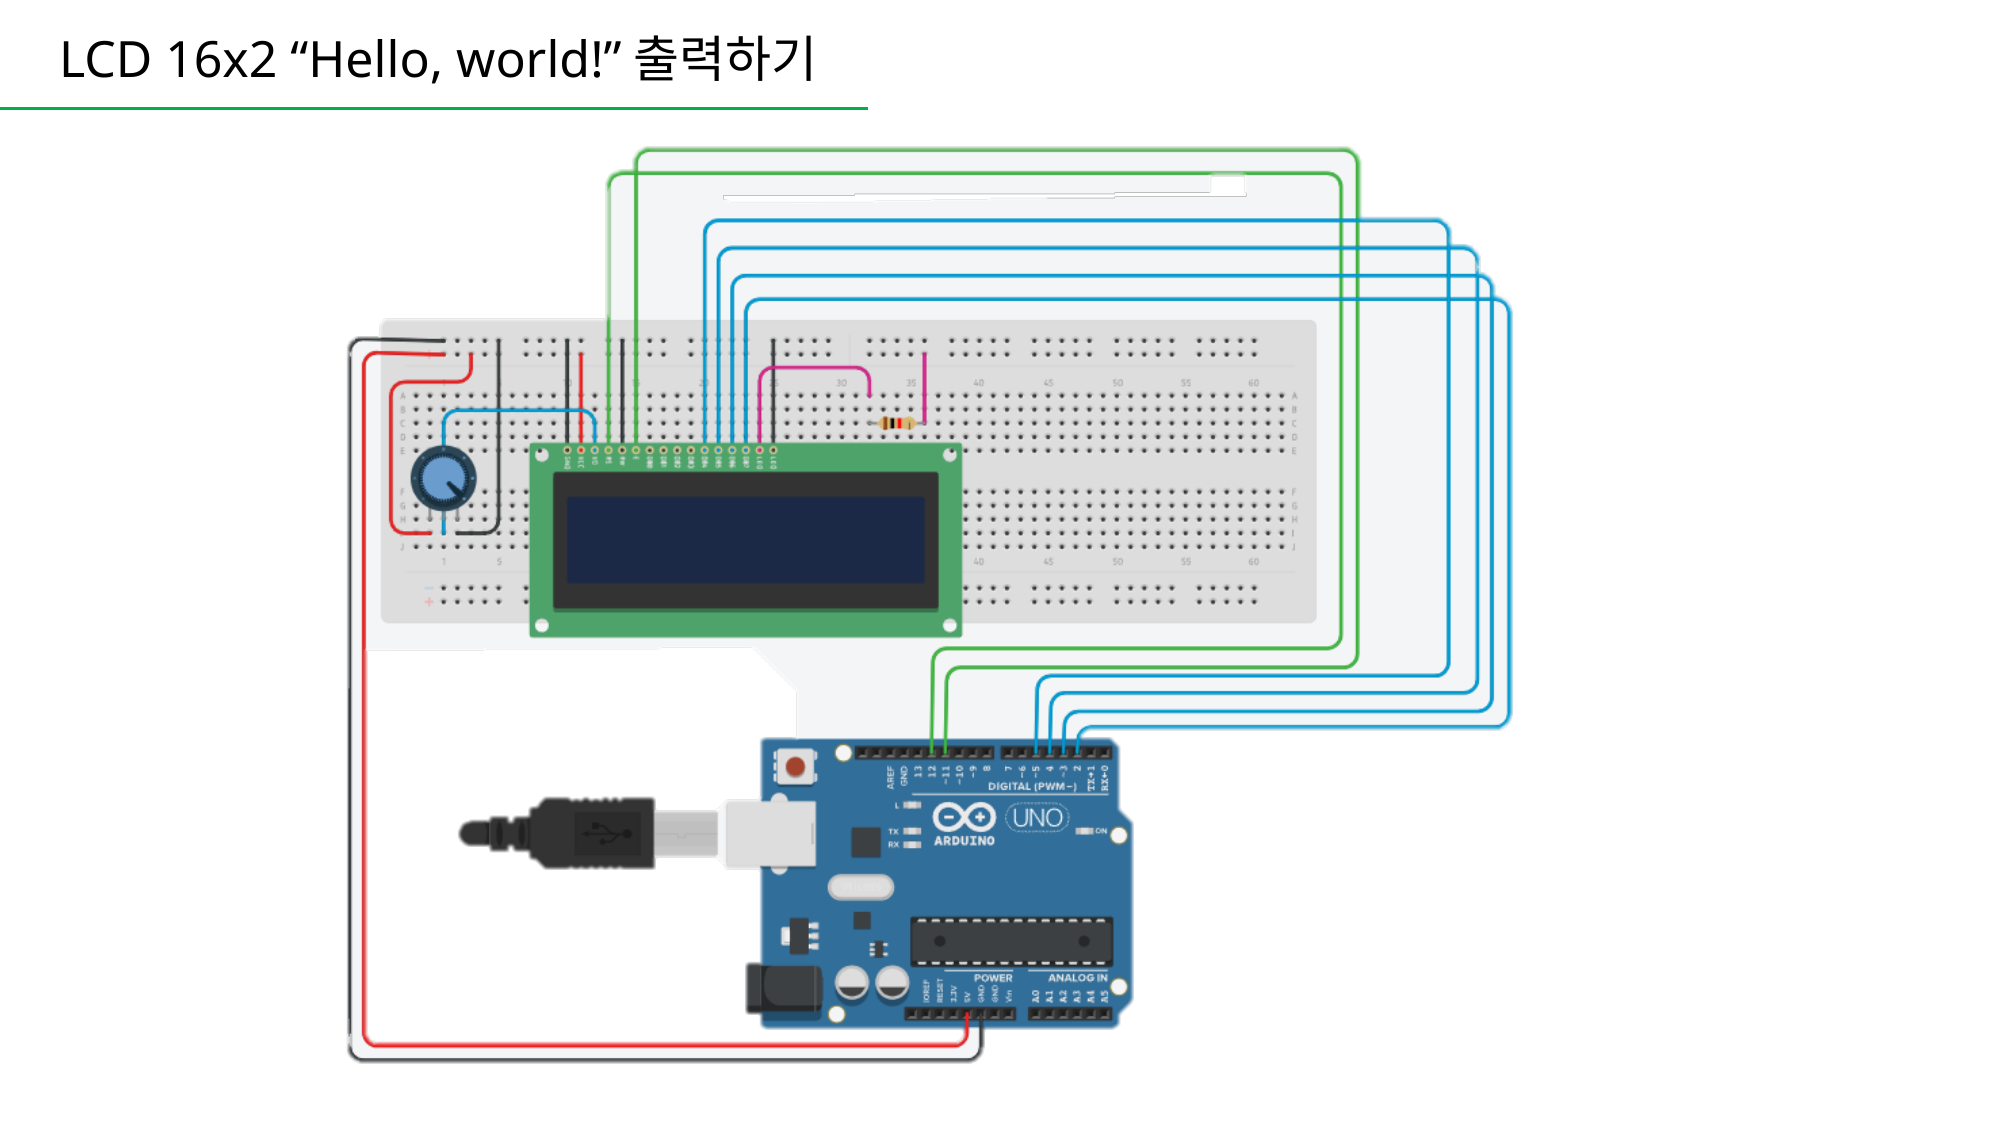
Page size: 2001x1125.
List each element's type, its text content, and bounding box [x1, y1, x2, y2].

picture [270, 121, 1574, 1103]
text_box LCD 16x2 “Hello, world!”출력하기 [44, 19, 833, 95]
